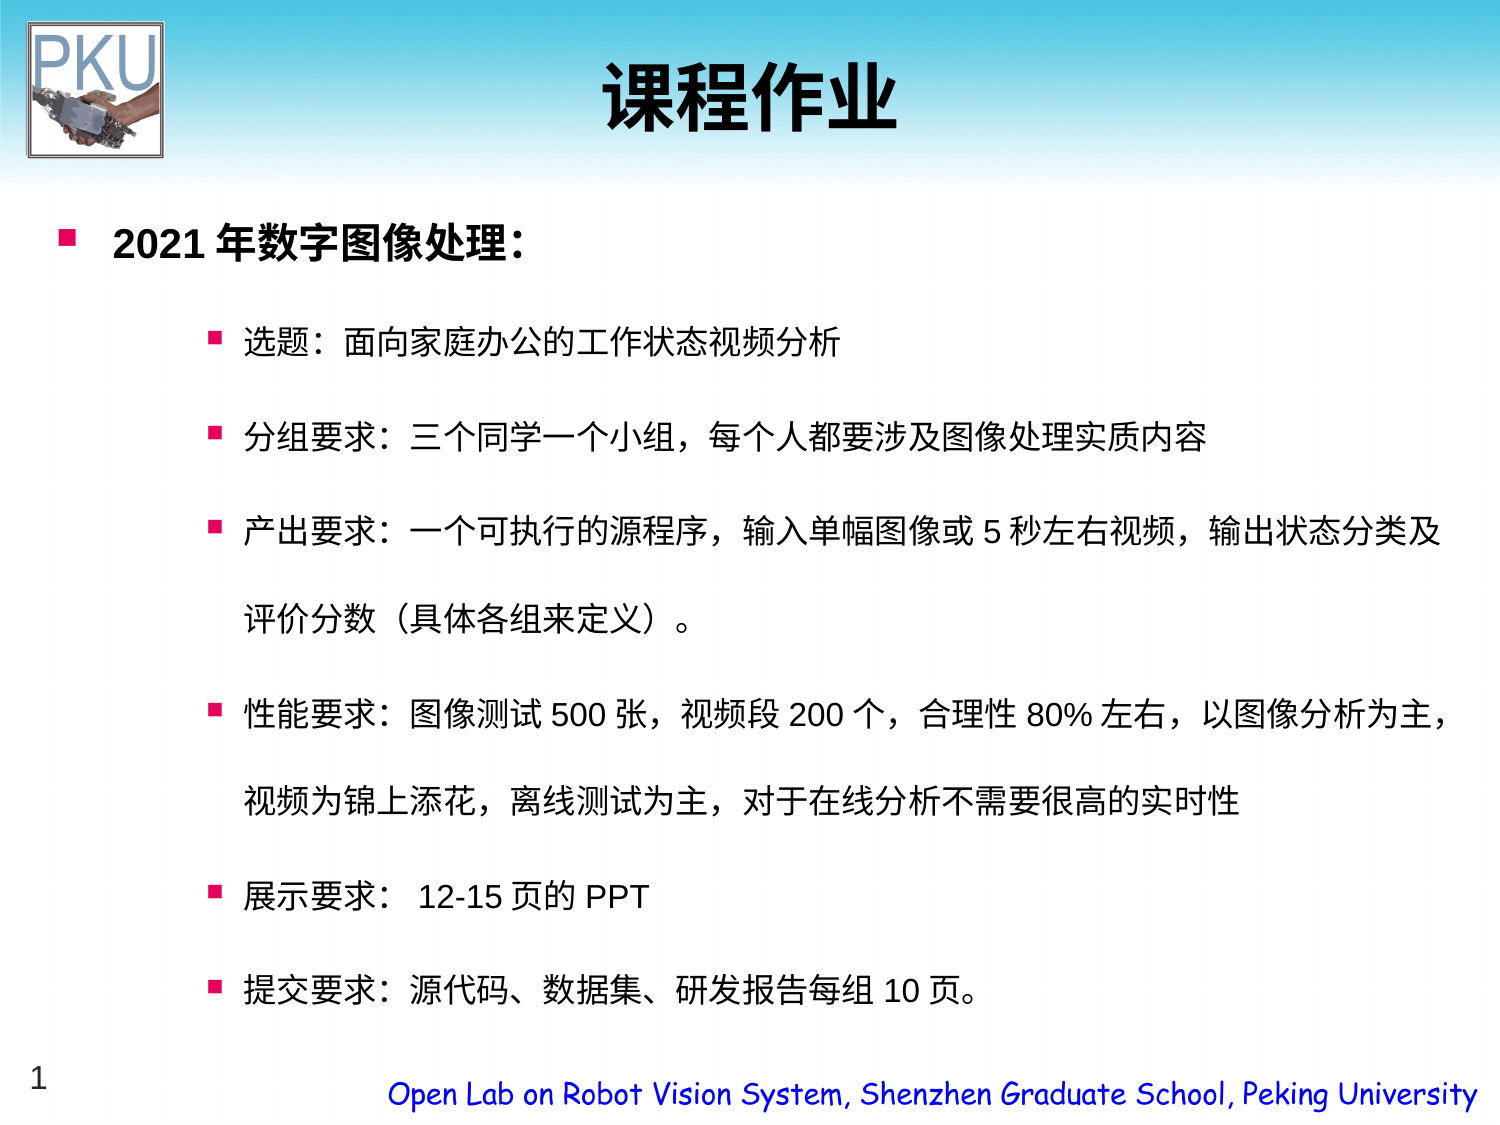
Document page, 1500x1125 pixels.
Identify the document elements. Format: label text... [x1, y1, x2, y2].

text_box 课程作业 [94, 30, 1406, 161]
list 2021年数字图像处理： 选题：面向家庭办公的工作状态视频分析 分组要求：三个同学一个小组，每个人都要涉及图像处理实质内容 产出要求：一个可执行的源程序，输入单幅图像或5秒左右视频，输出状态分类及评价分数（具体各组来定义）。 性能要求：图像测试500张，视频段200个，合理性80%左右，以图像分析为主，视频为锦上添花，离线测试为主，对于在线分析不需要很高的实时性 展示要求：12-15页的PPT 提交要求：源代码、数据集、研发报告每组10页。 [41, 184, 1459, 1071]
picture [0, 0, 1500, 1125]
